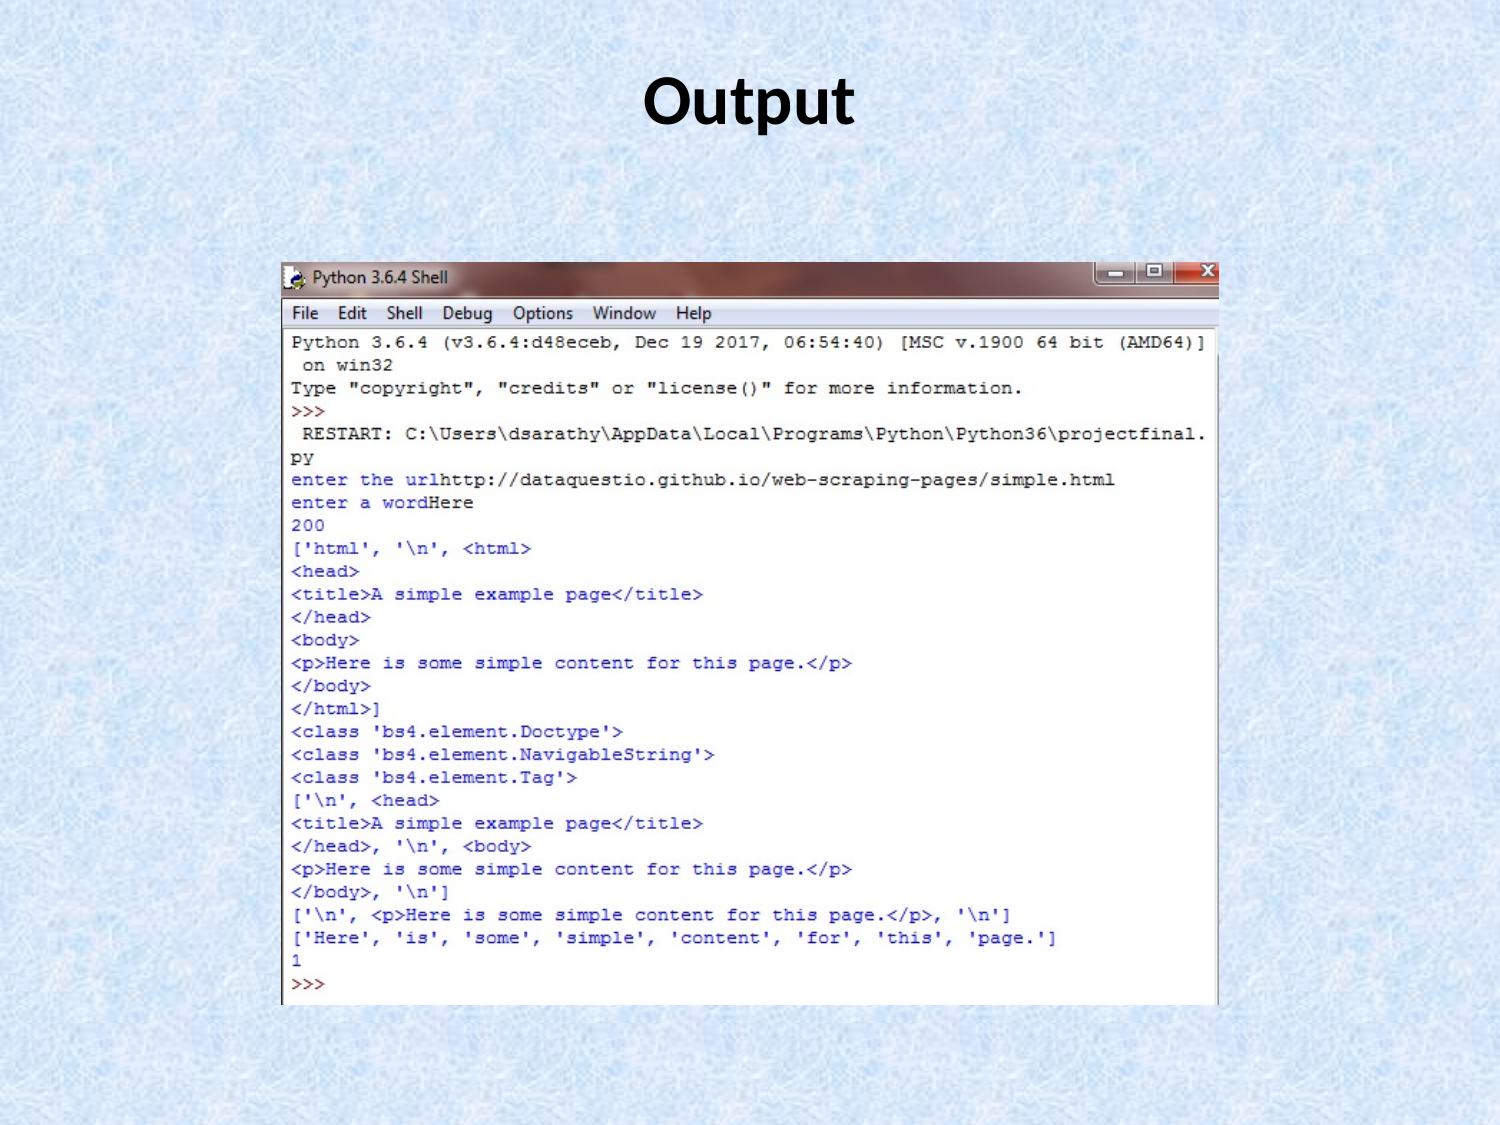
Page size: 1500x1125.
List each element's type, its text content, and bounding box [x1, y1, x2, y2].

title Output [75, 45, 1425, 233]
picture [0, 0, 1500, 1125]
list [281, 262, 1219, 1006]
